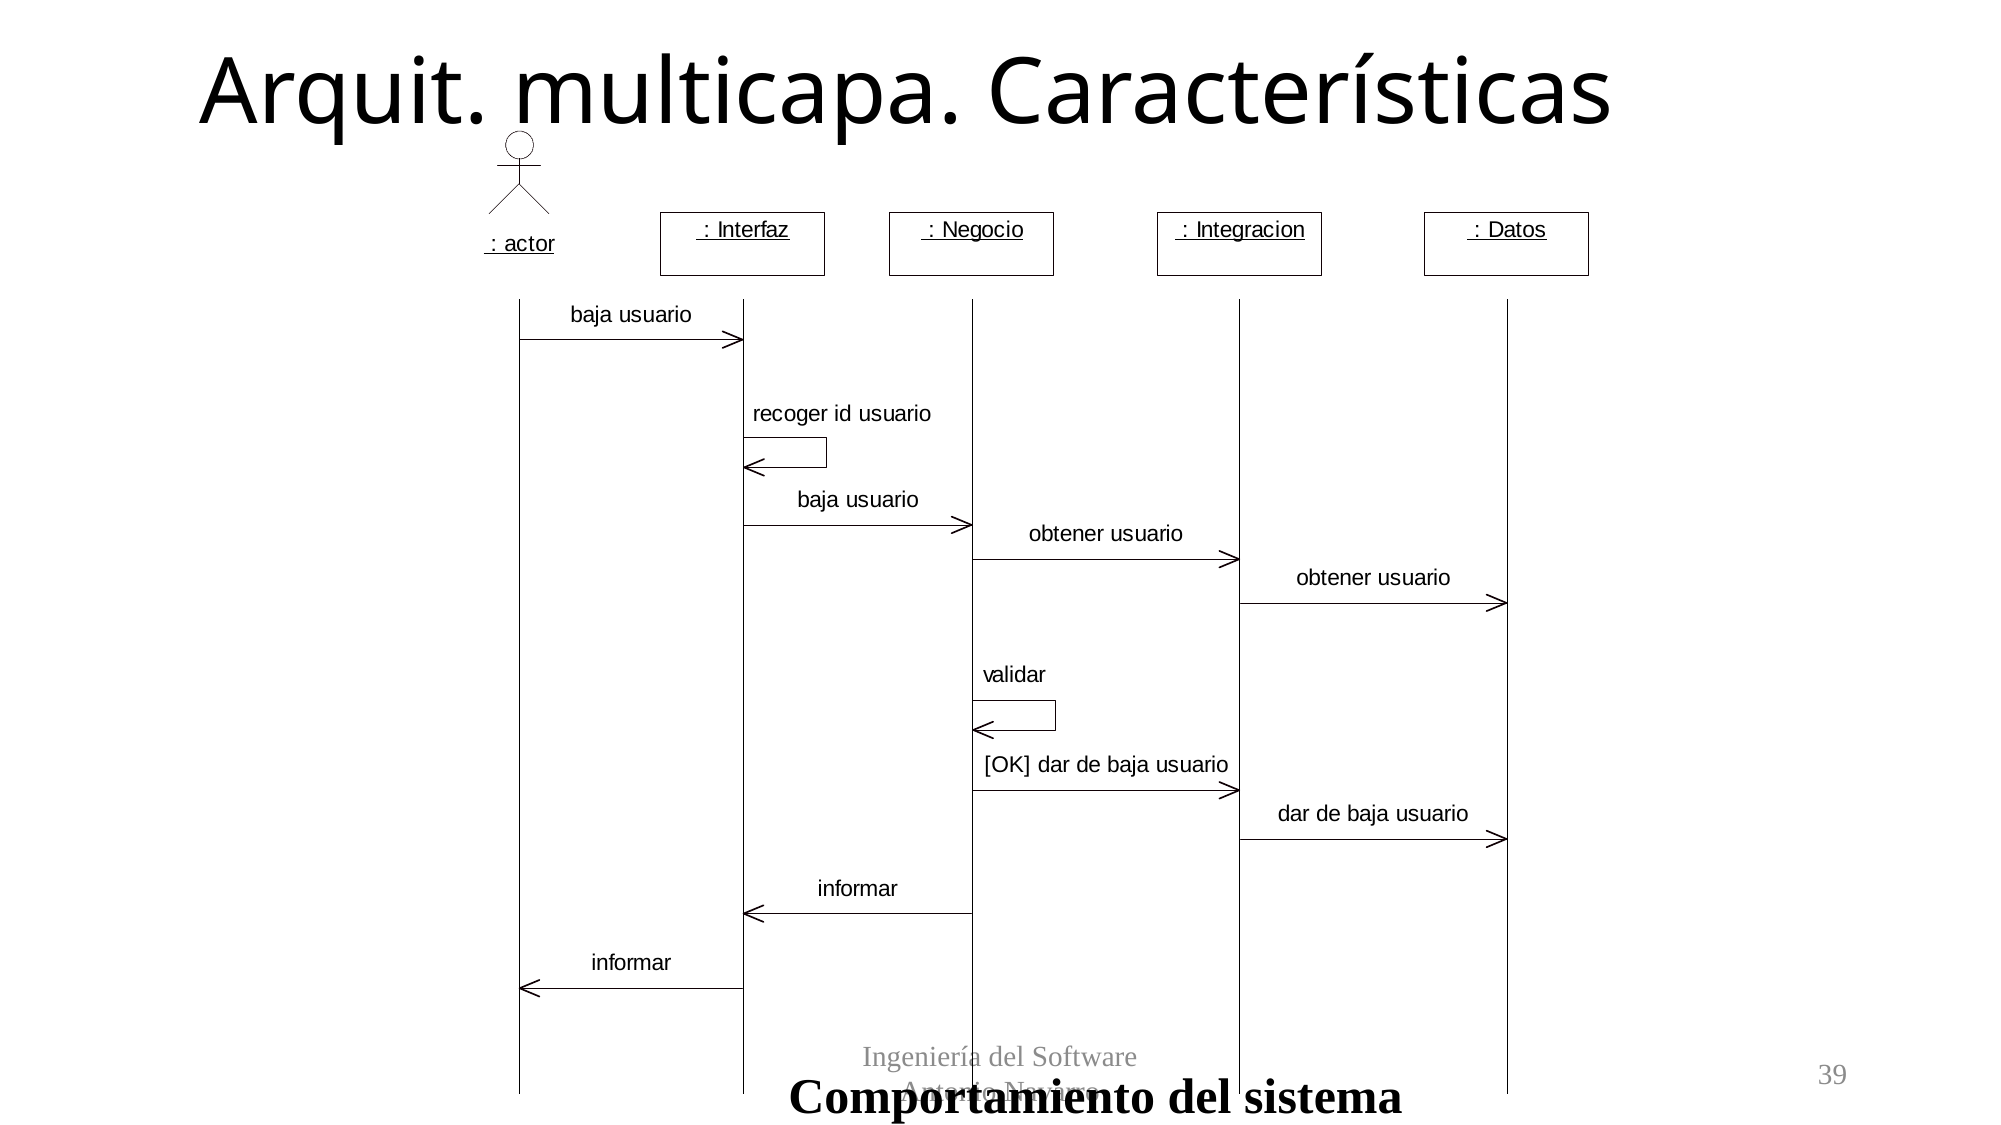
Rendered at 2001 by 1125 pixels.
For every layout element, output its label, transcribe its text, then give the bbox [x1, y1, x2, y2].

slide_number 39 [1649, 1042, 1863, 1103]
title Arquit. multicapa. Características [184, 0, 1805, 188]
picture [367, 79, 1649, 1125]
